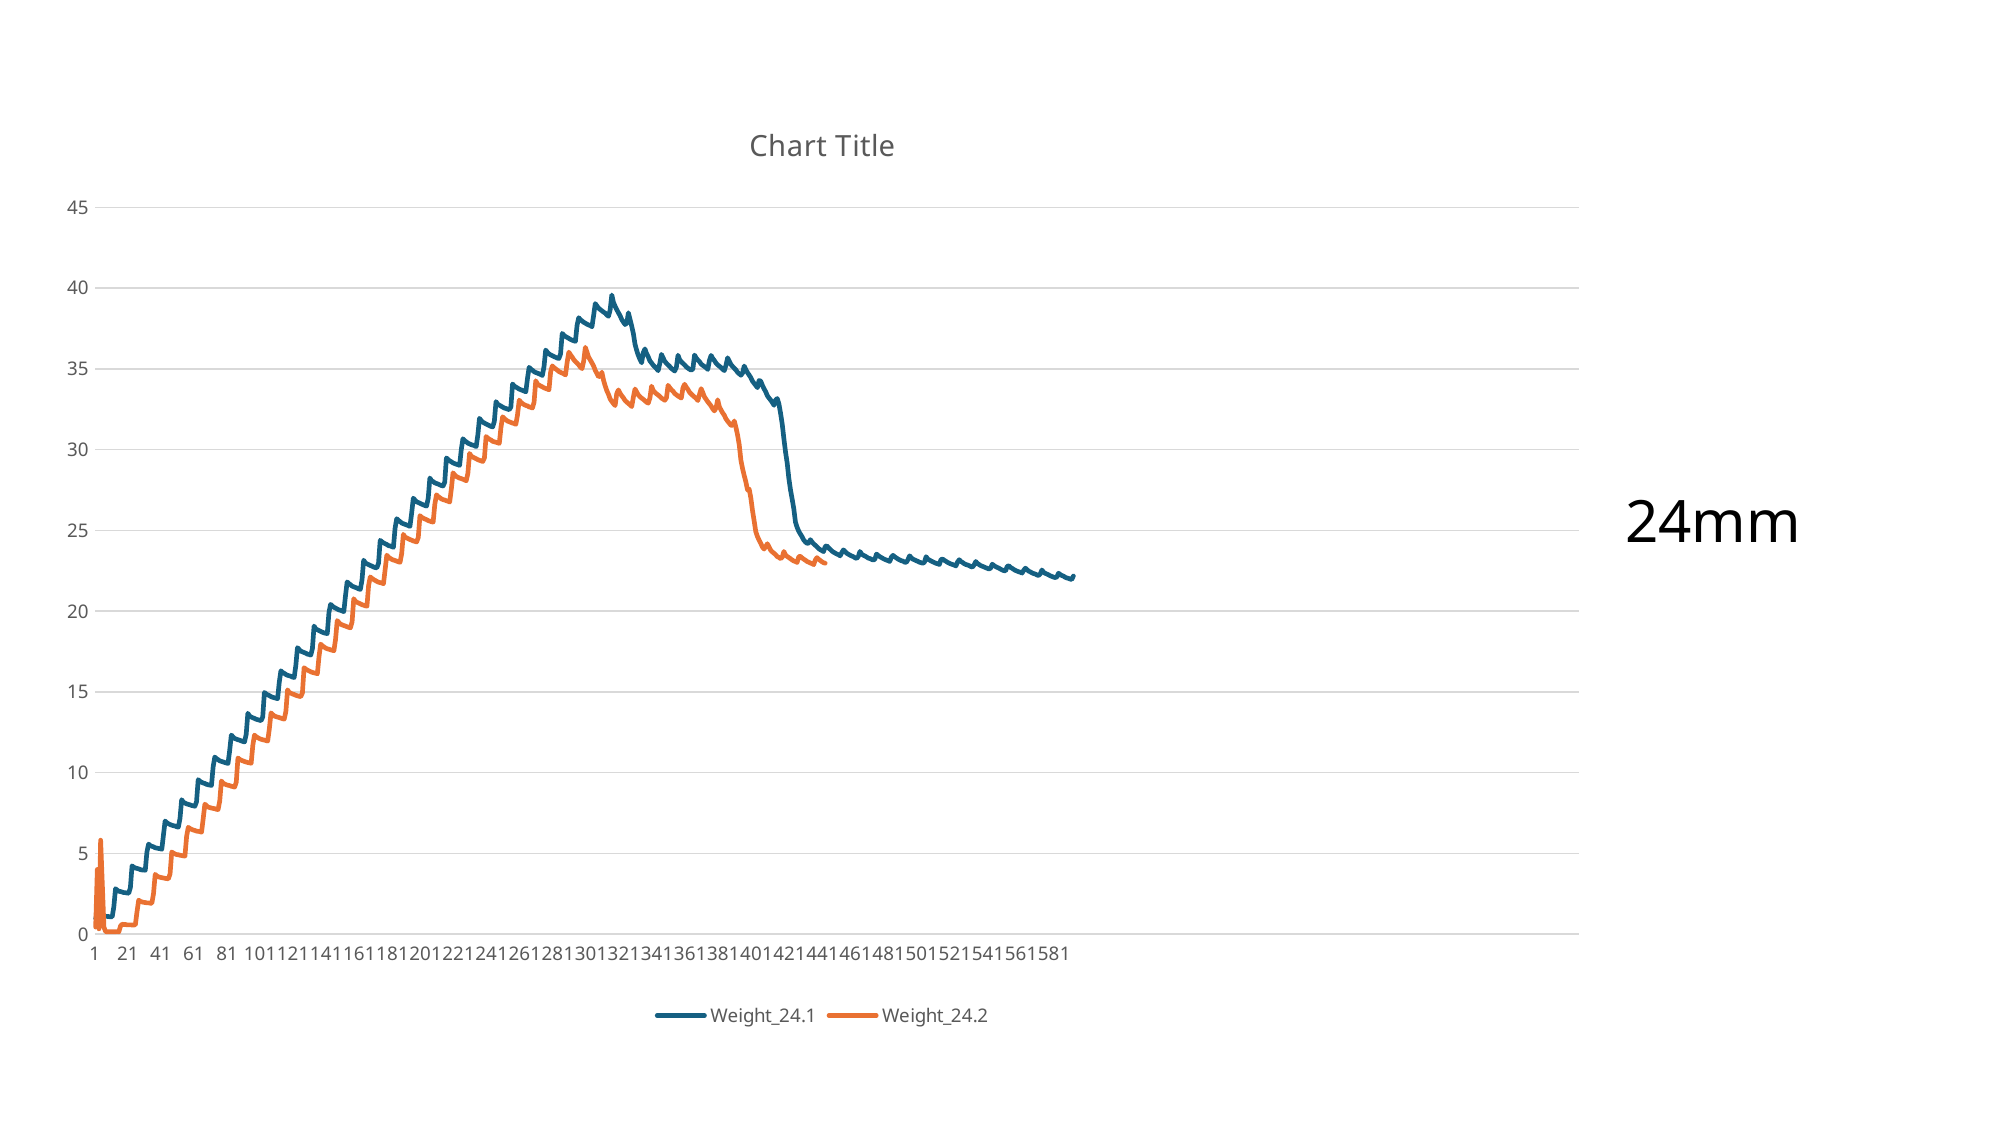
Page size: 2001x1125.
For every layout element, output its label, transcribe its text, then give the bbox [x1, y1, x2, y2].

chart [35, 89, 1611, 1036]
text_box 24mm [1611, 476, 1856, 562]
